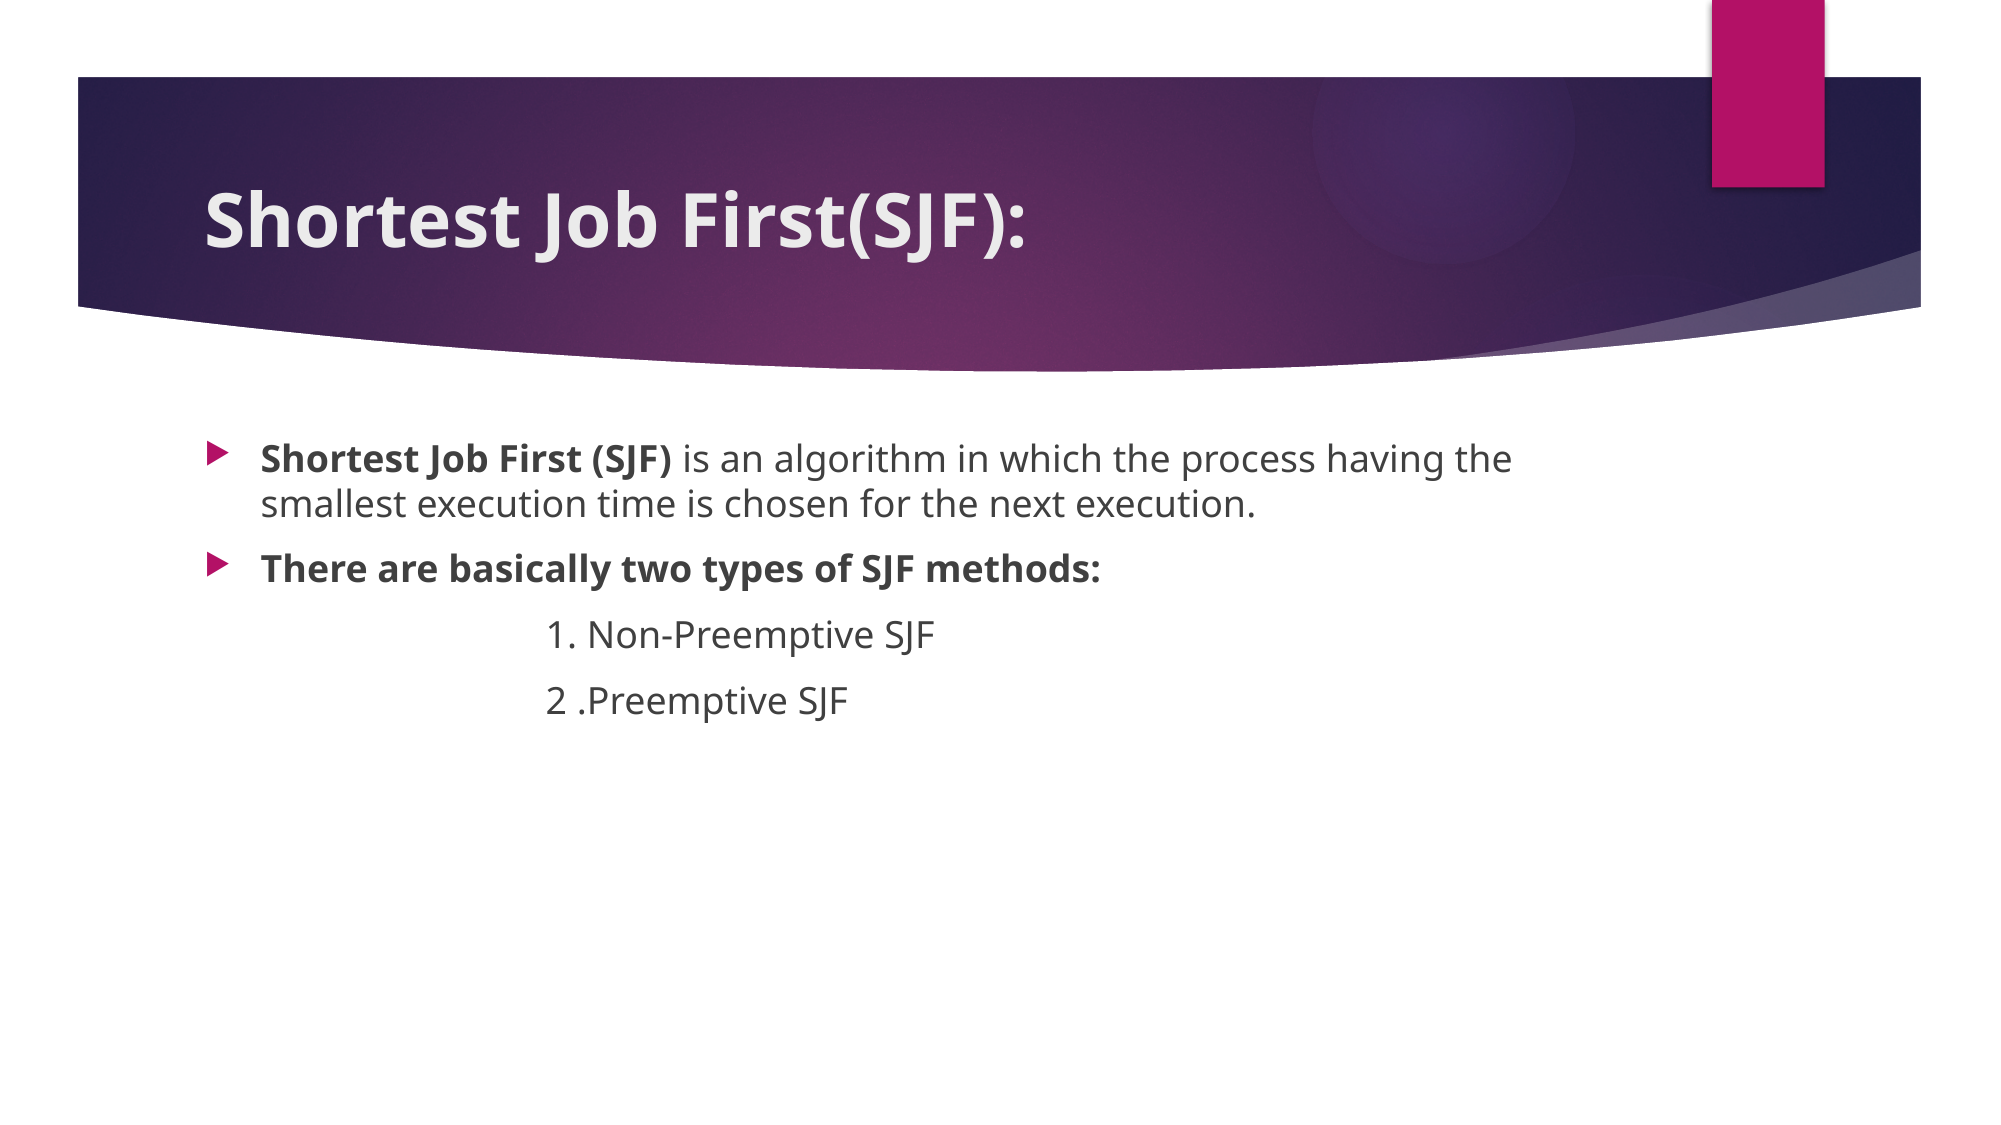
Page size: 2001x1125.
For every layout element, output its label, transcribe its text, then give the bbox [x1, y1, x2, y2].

title Shortest Job First(SJF): [189, 159, 1627, 276]
list Shortest Job First (SJF) is an algorithm in which the process having the smallest execution time is chosen for the next execution. There are basically two types of SJF methods: 1. Non-Preemptive SJF 2 .Preemptive SJF [189, 427, 1638, 988]
